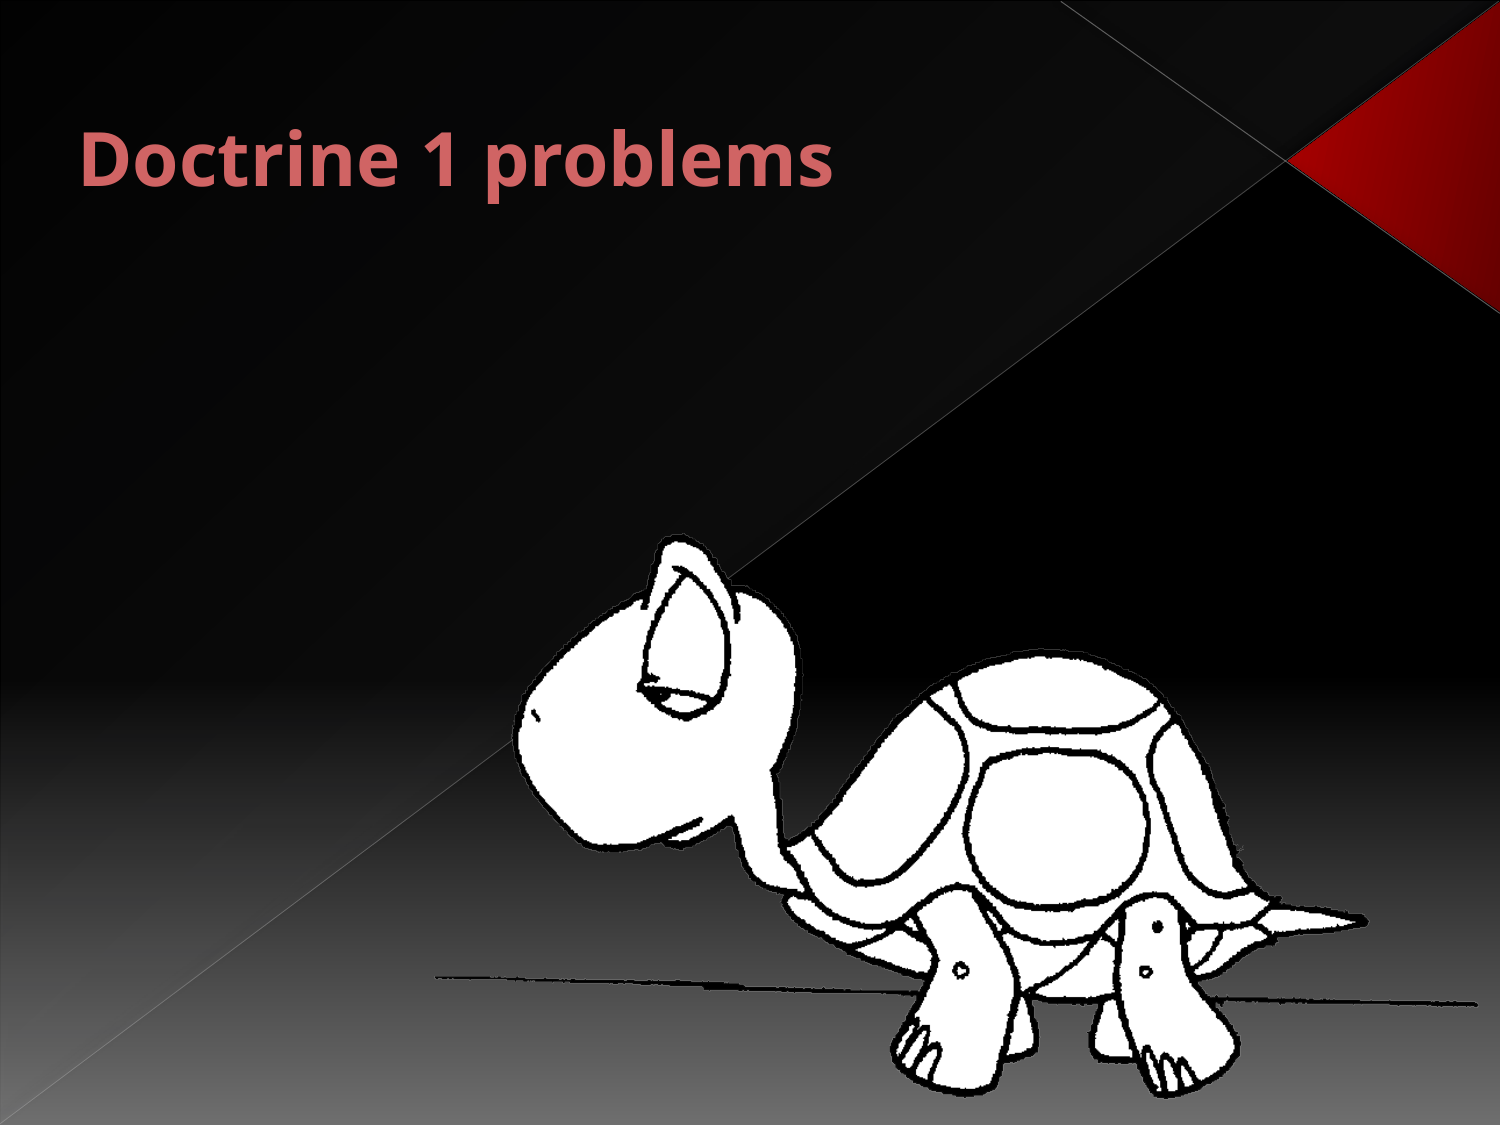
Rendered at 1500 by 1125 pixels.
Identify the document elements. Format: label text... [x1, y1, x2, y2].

picture [422, 466, 1500, 1125]
title Doctrine 1 problems [62, 44, 1250, 268]
